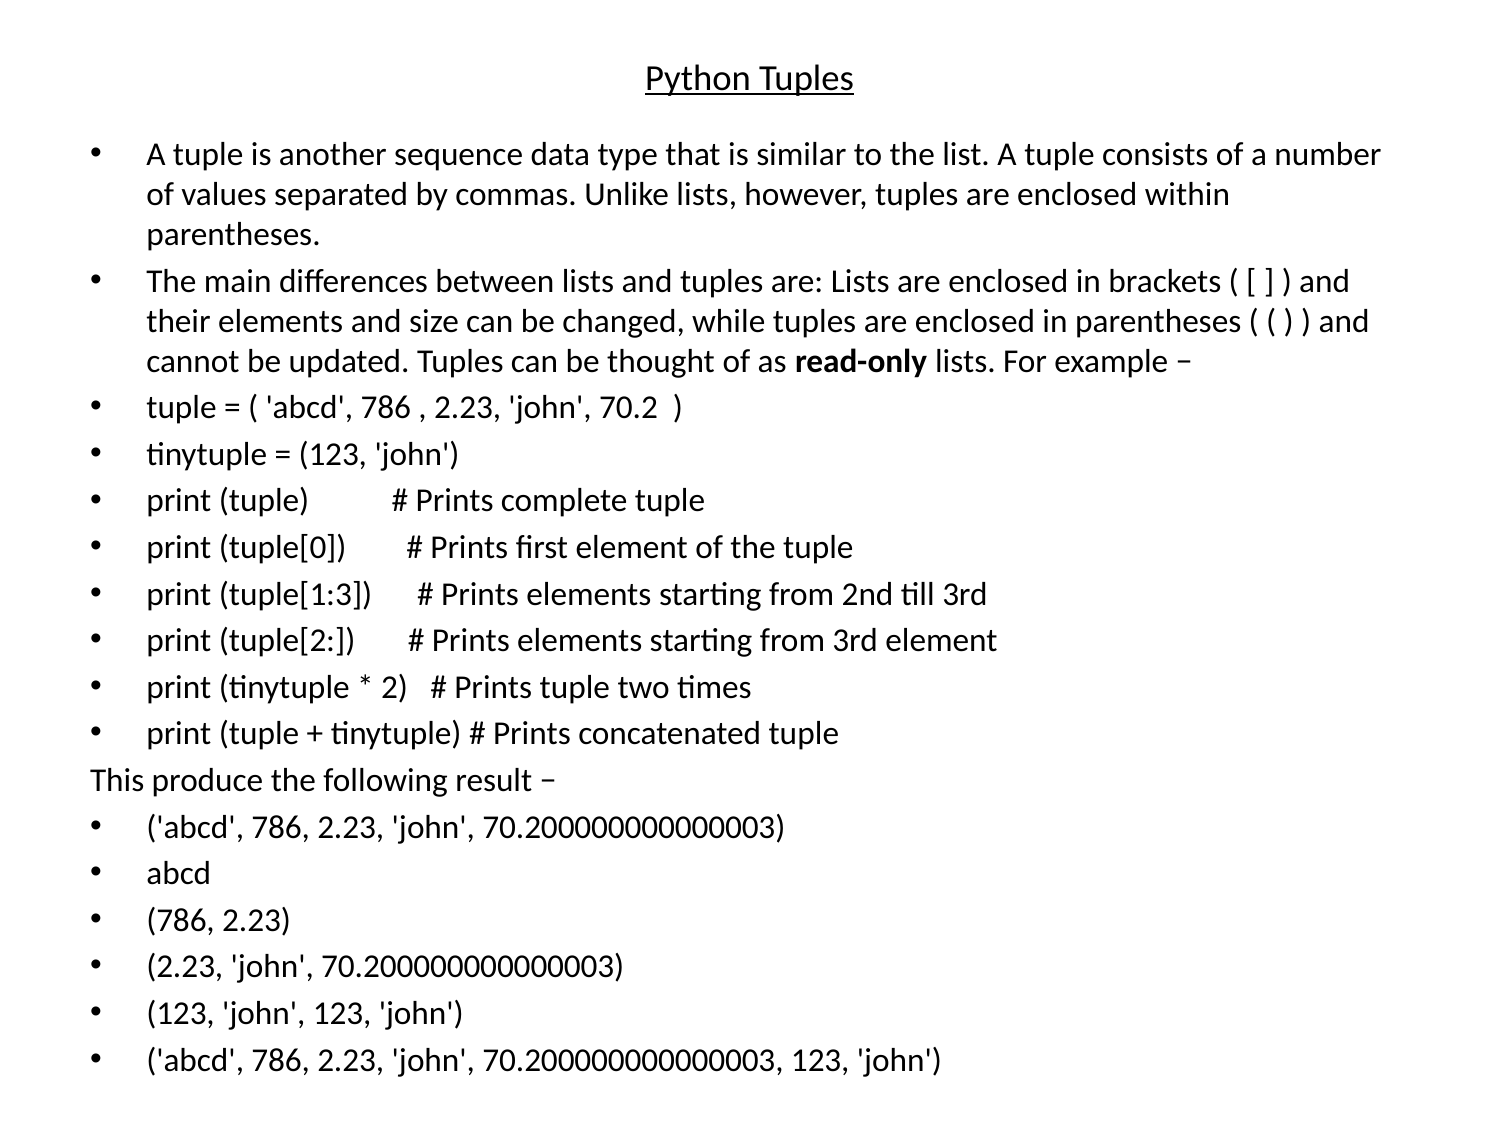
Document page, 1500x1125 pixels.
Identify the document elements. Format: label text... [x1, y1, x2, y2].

list A tuple is another sequence data type that is similar to the list. A tuple consists of a number of values separated by commas. Unlike lists, however, tuples are enclosed within parentheses. The main differences between lists and tuples are: Lists are enclosed in brackets ( [ ] ) and their elements and size can be changed, while tuples are enclosed in parentheses ( ( ) ) and cannot be updated. Tuples can be thought of as read-only lists. For example − tuple = ( 'abcd', 786 , 2.23, 'john', 70.2 ) tinytuple = (123, 'john') print (tuple) # Prints complete tuple print (tuple[0]) # Prints first element of the tuple print (tuple[1:3]) # Prints elements starting from 2nd till 3rd print (tuple[2:]) # Prints elements starting from 3rd element print (tinytuple * 2) # Prints tuple two times print (tuple + tinytuple) # Prints concatenated tuple This produce the following result − ('abcd', 786, 2.23, 'john', 70.200000000000003) abcd (786, 2.23) (2.23, 'john', 70.200000000000003) (123, 'john', 123, 'john') ('abcd', 786, 2.23, 'john', 70.200000000000003, 123, 'john') [75, 125, 1425, 1100]
title Python Tuples [75, 45, 1425, 125]
